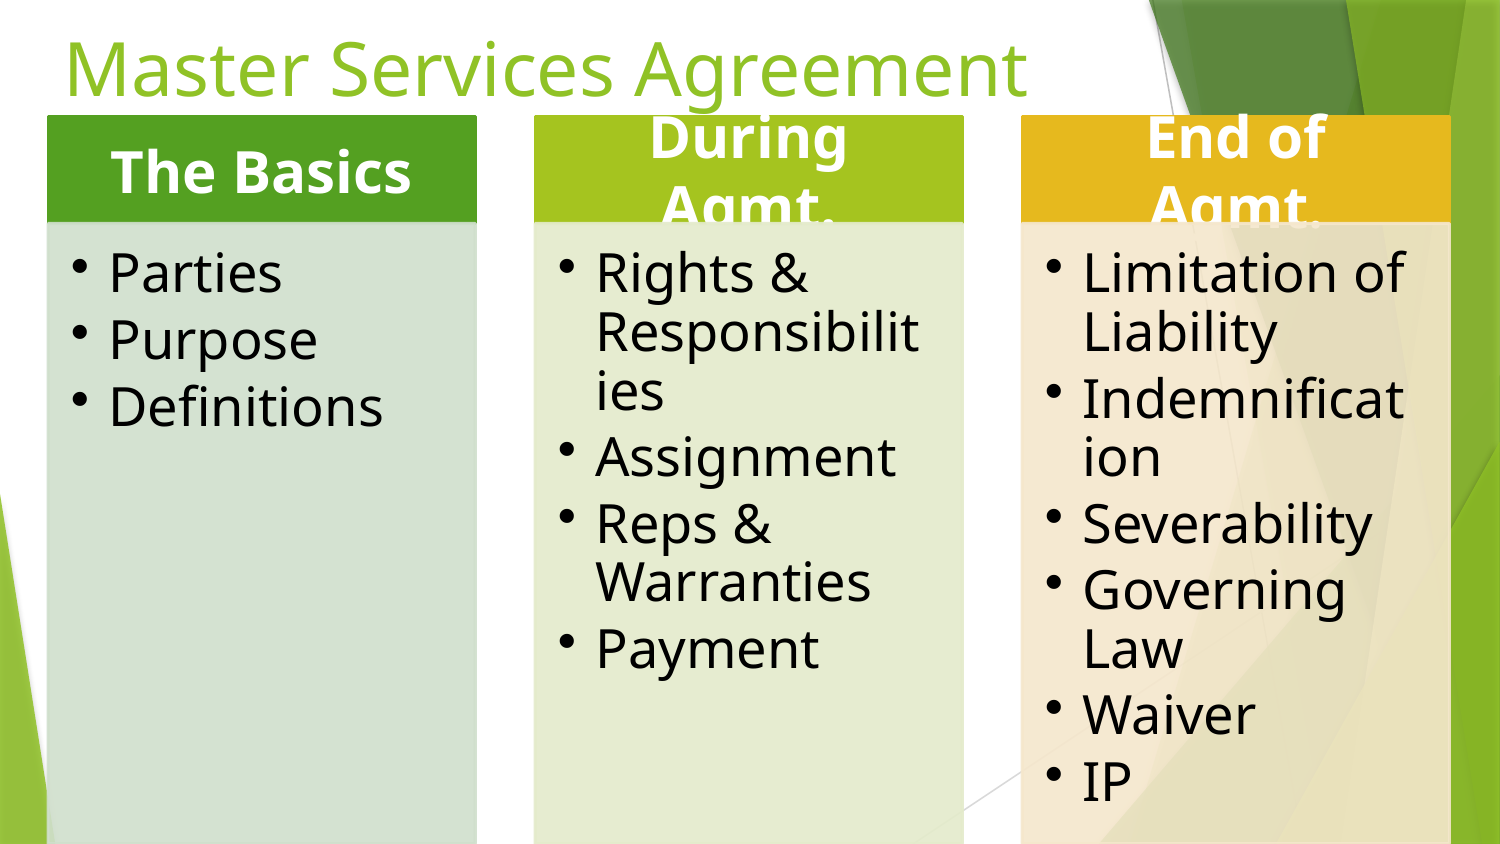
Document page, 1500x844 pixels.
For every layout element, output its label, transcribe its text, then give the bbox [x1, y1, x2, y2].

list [45, 116, 1452, 844]
title Master Services Agreement [48, 14, 1107, 115]
